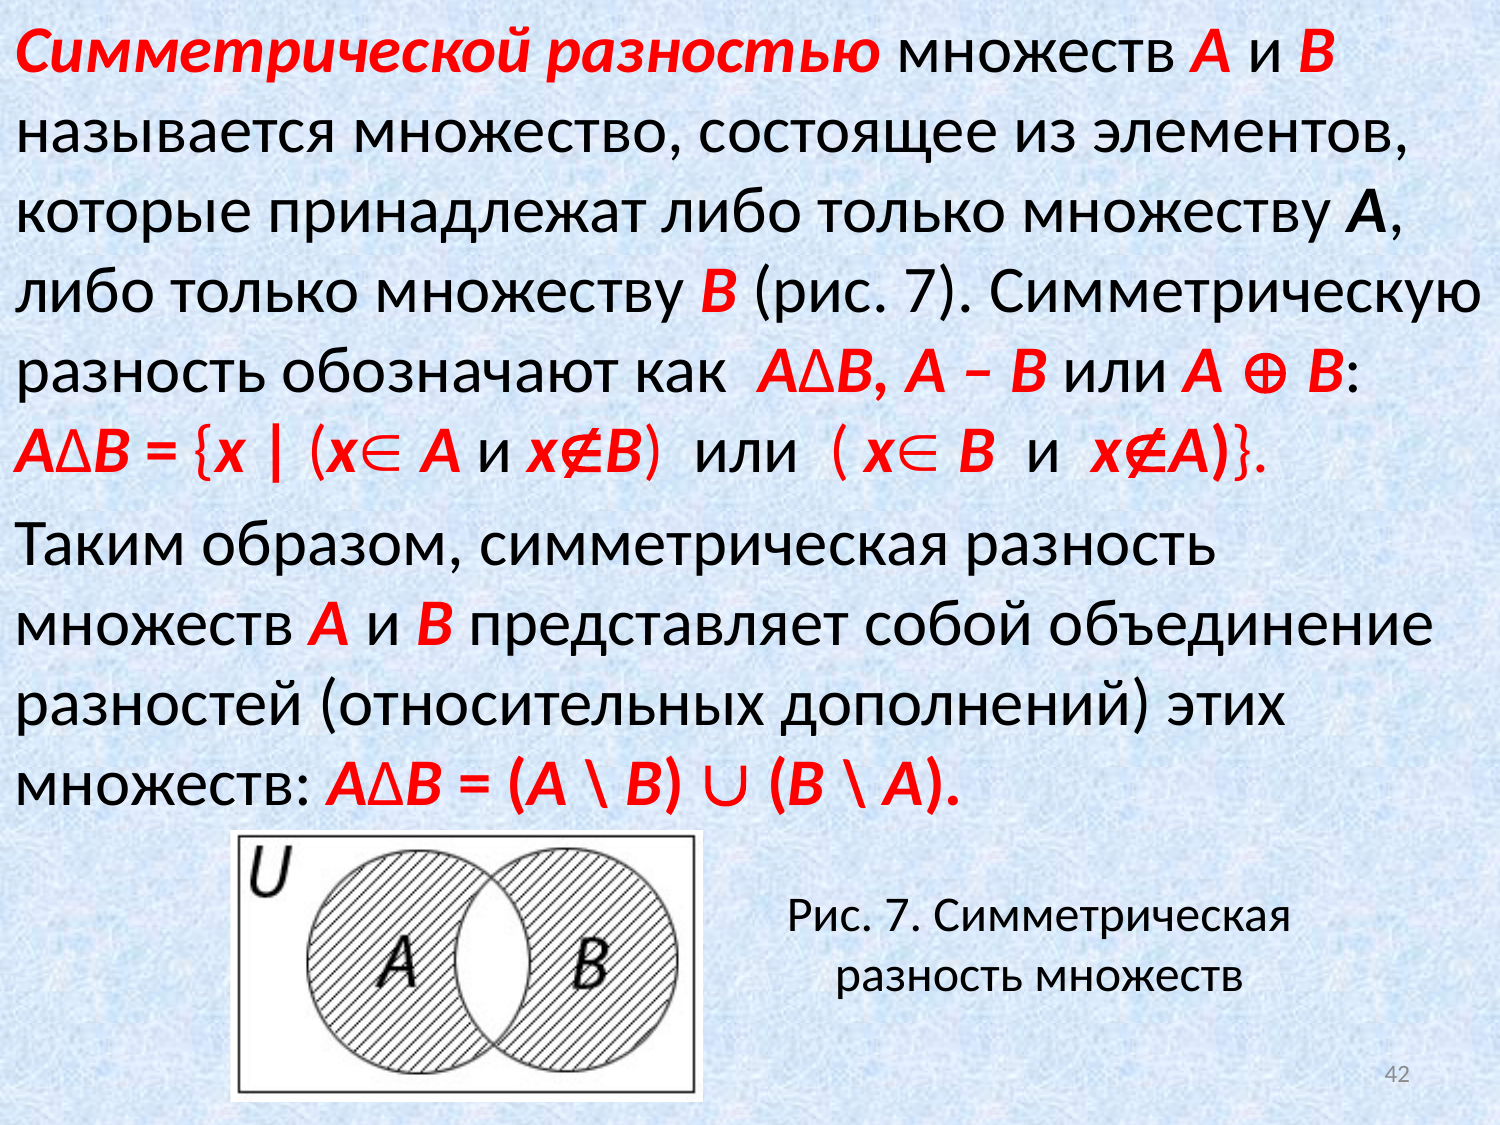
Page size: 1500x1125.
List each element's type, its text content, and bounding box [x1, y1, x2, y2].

text_box Таким образом, симметрическая разность множеств A и B представляет собой объединение разностей (относительных дополнений) этих множеств: AΔB = (A \ B)  (B \ A). [0, 491, 1500, 827]
text_box Рис. 7. Симметрическая разность множеств [714, 846, 1365, 1038]
title Симметрической разностью множеств А и В называется множество, состоящее из элементов, которые принадлежат либо только множеству А, либо только множеству В (рис. 7). Симметрическую разность обозначают как AΔB, A – B или A  B: AΔB = {x | (x A и xB) или ( x В и xА)}. [0, 0, 1500, 491]
picture [0, 827, 1500, 1125]
slide_number 42 [1074, 1042, 1425, 1103]
